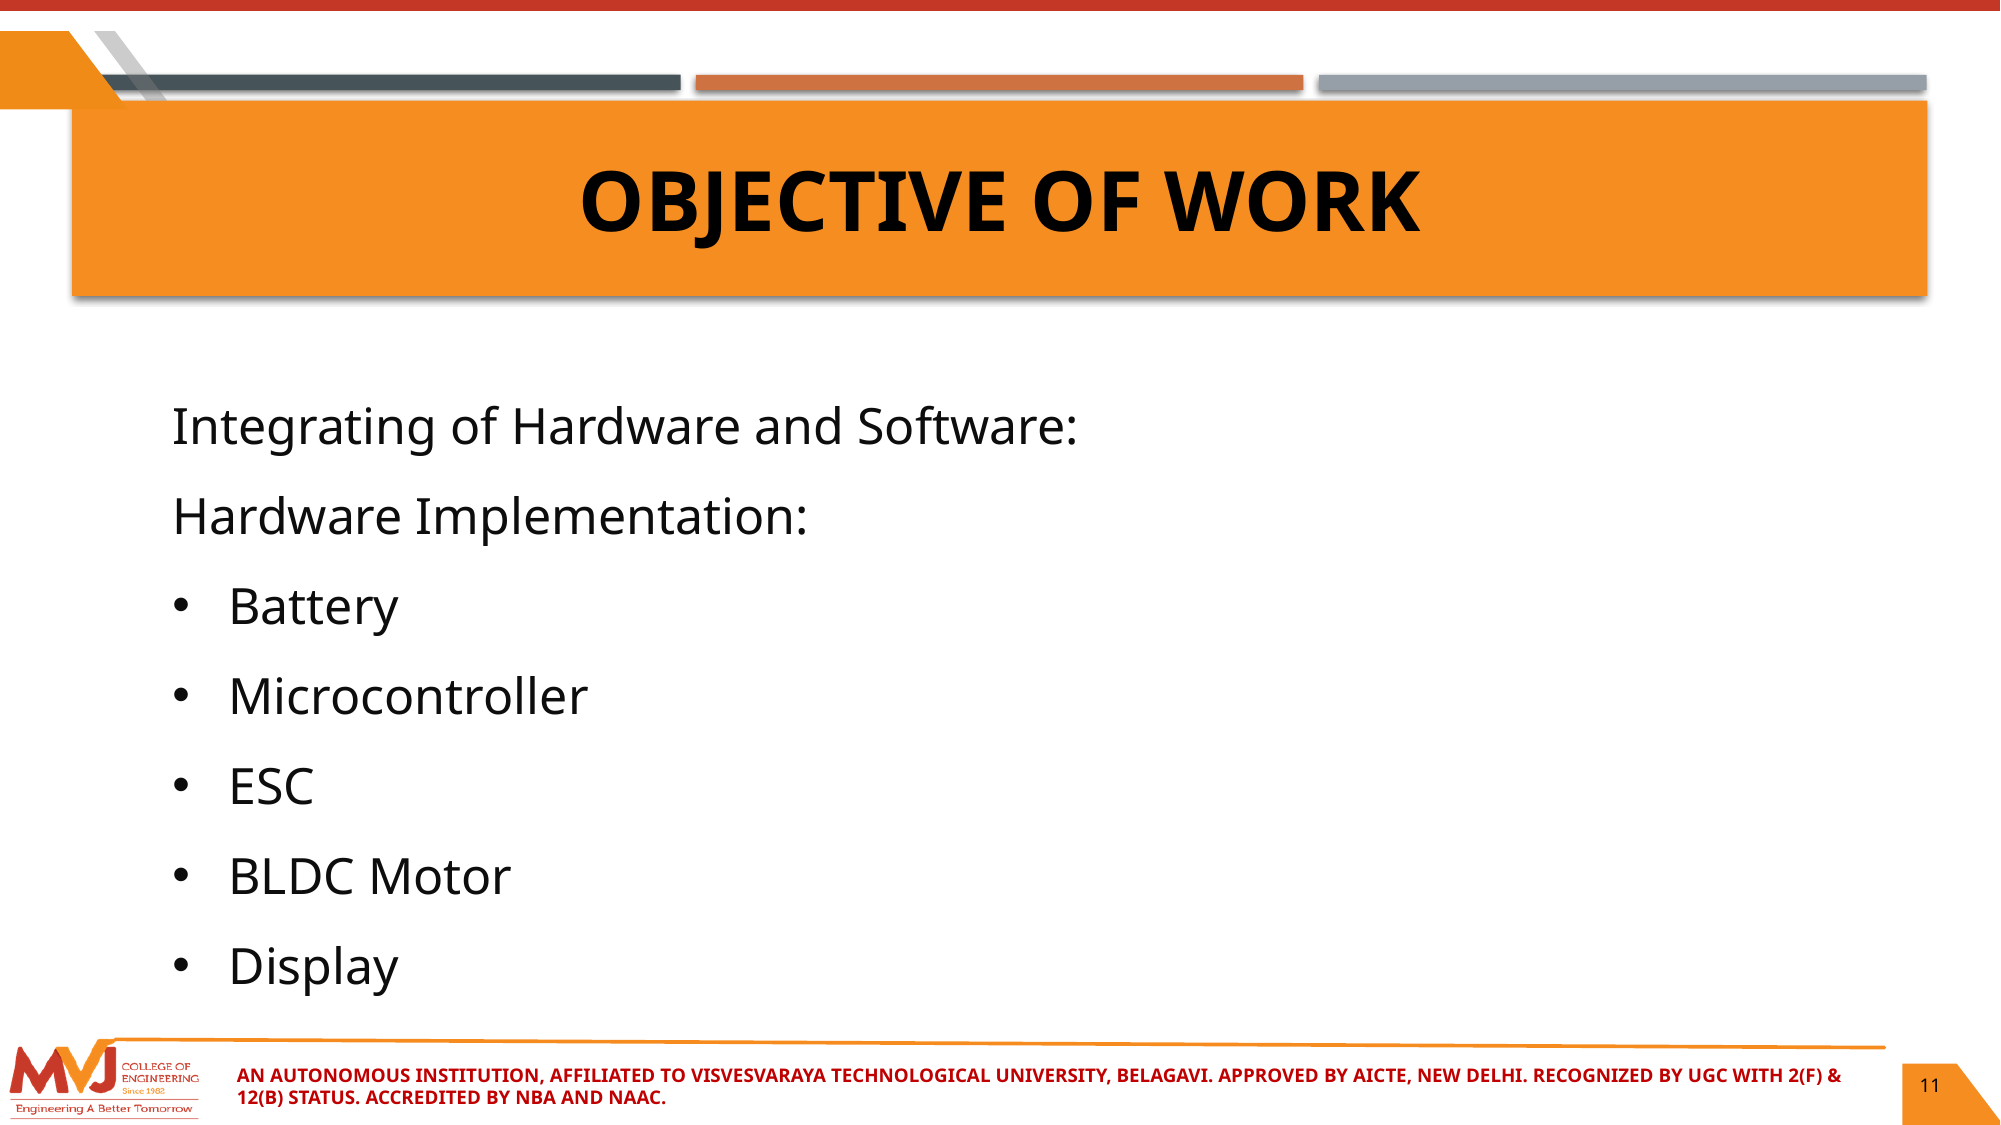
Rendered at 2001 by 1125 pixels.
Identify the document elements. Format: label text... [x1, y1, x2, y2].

picture [0, 1023, 206, 1124]
footer An Autonomous Institution, Affiliated to Visvesvaraya Technological University, Belagavi. Approved By AICTE, New Delhi. Recognized by UGC with 2(f) & 12(B) status. Accredited by NBA and NAAC. [221, 1055, 1883, 1117]
text_box Integrating of Hardware and Software: Hardware Implementation: Battery Microcontroller ESC BLDC Motor Display [157, 357, 1843, 1092]
slide_number 11 [1882, 1060, 1956, 1114]
title Objective of work [95, 115, 1905, 282]
